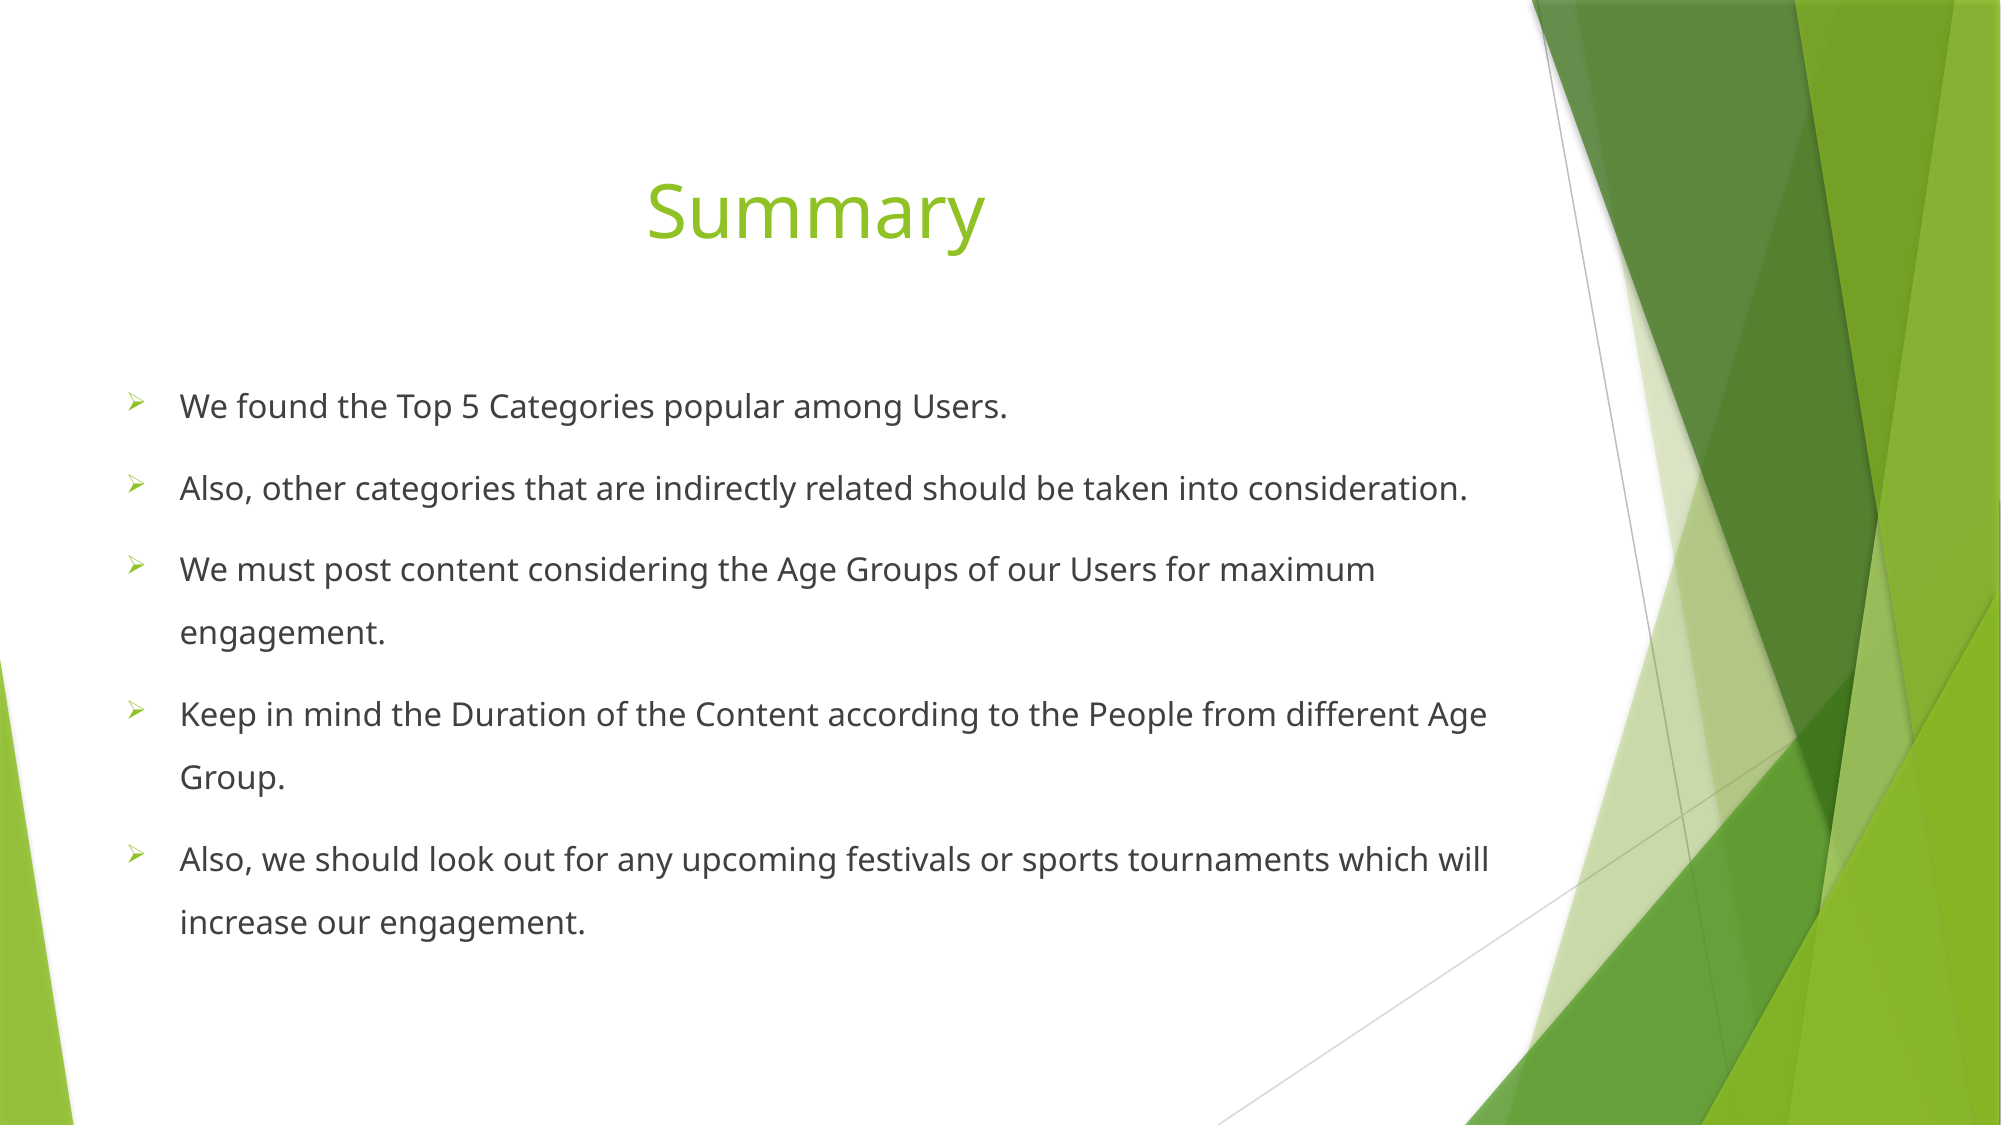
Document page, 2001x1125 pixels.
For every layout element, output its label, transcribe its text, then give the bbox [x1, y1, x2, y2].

list We found the Top 5 Categories popular among Users. Also, other categories that are indirectly related should be taken into consideration. We must post content considering the Age Groups of our Users for maximum engagement. Keep in mind the Duration of the Content according to the People from different Age Group. Also, we should look out for any upcoming festivals or sports tournaments which will increase our engagement. [111, 354, 1522, 992]
title Summary [111, 99, 1522, 317]
